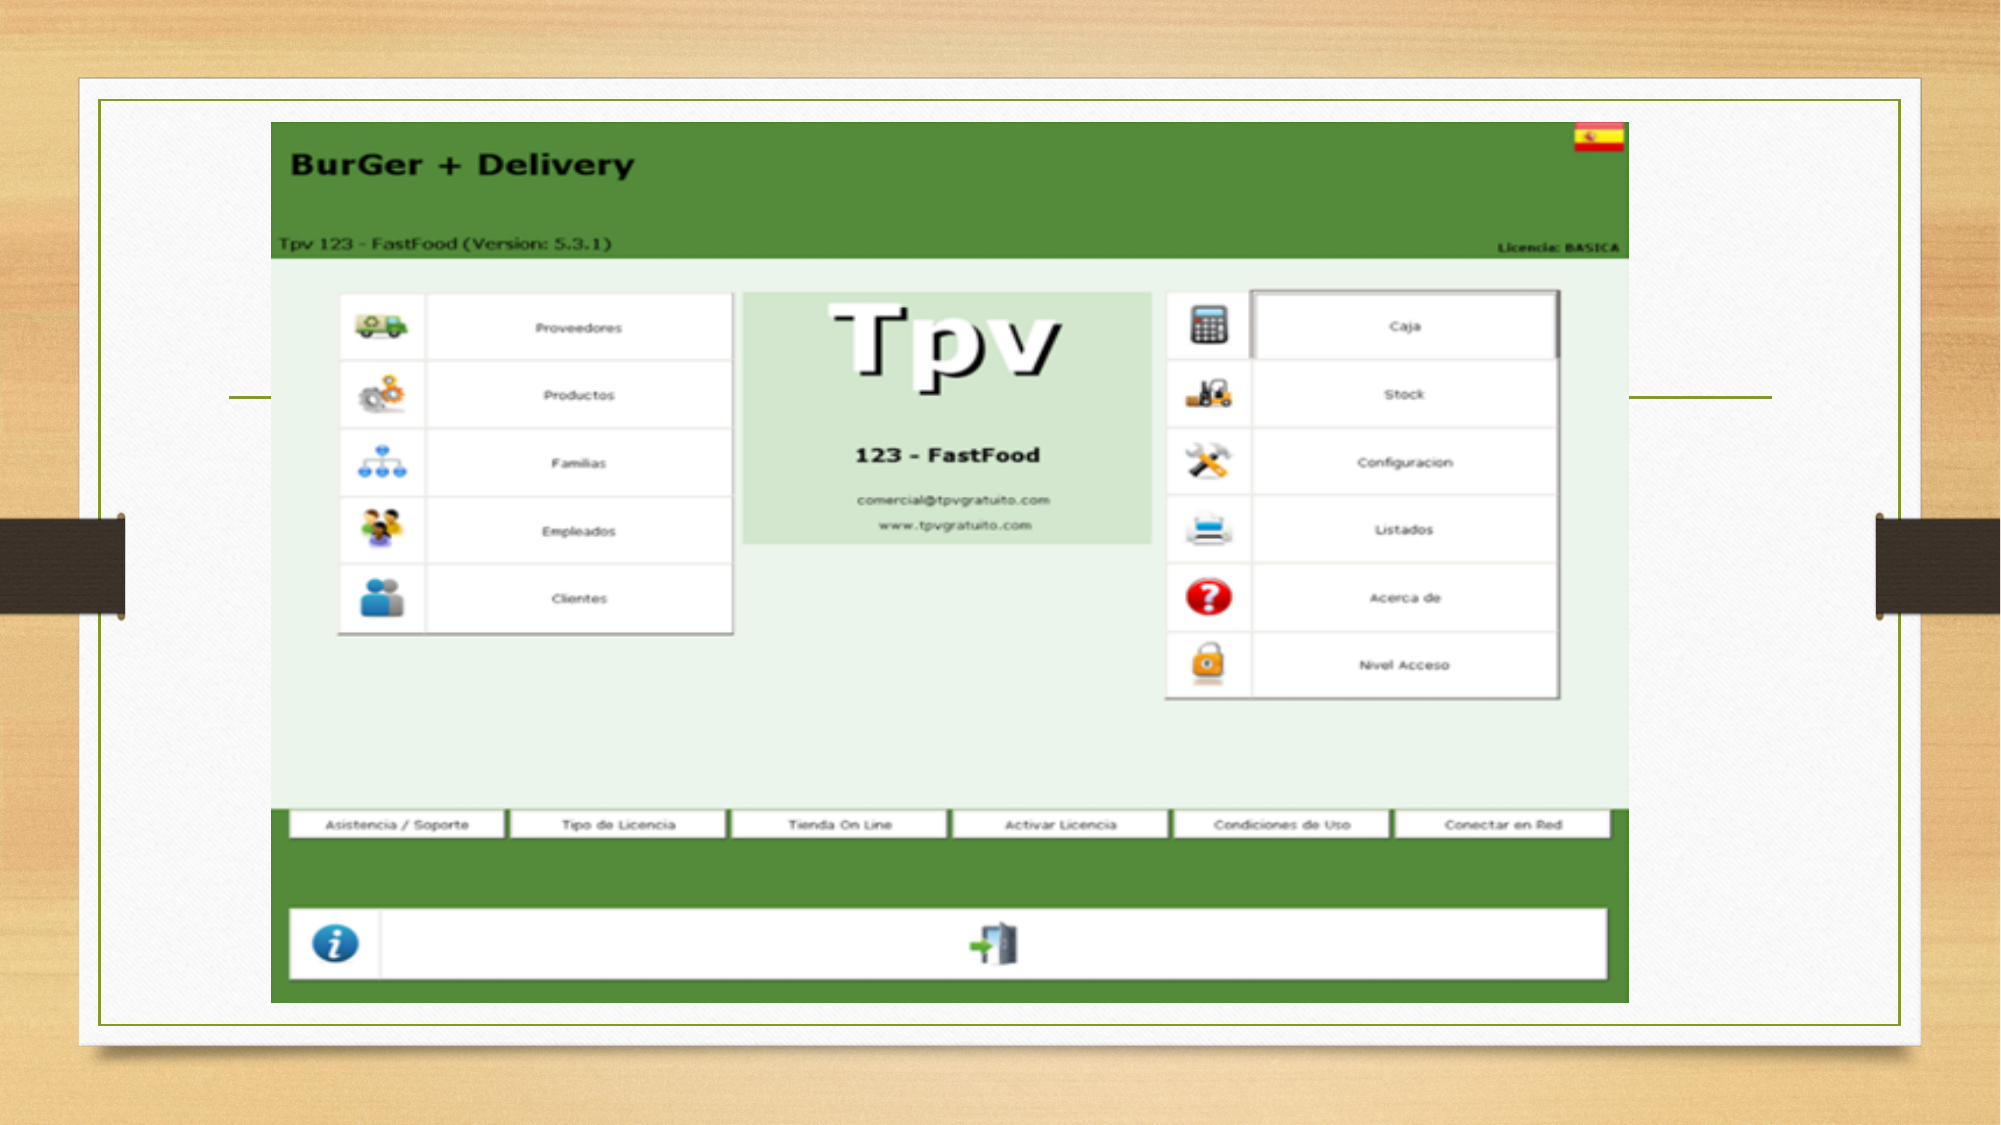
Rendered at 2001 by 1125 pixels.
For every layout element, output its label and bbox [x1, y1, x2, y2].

picture [0, 0, 2001, 1125]
list [270, 121, 1629, 1003]
